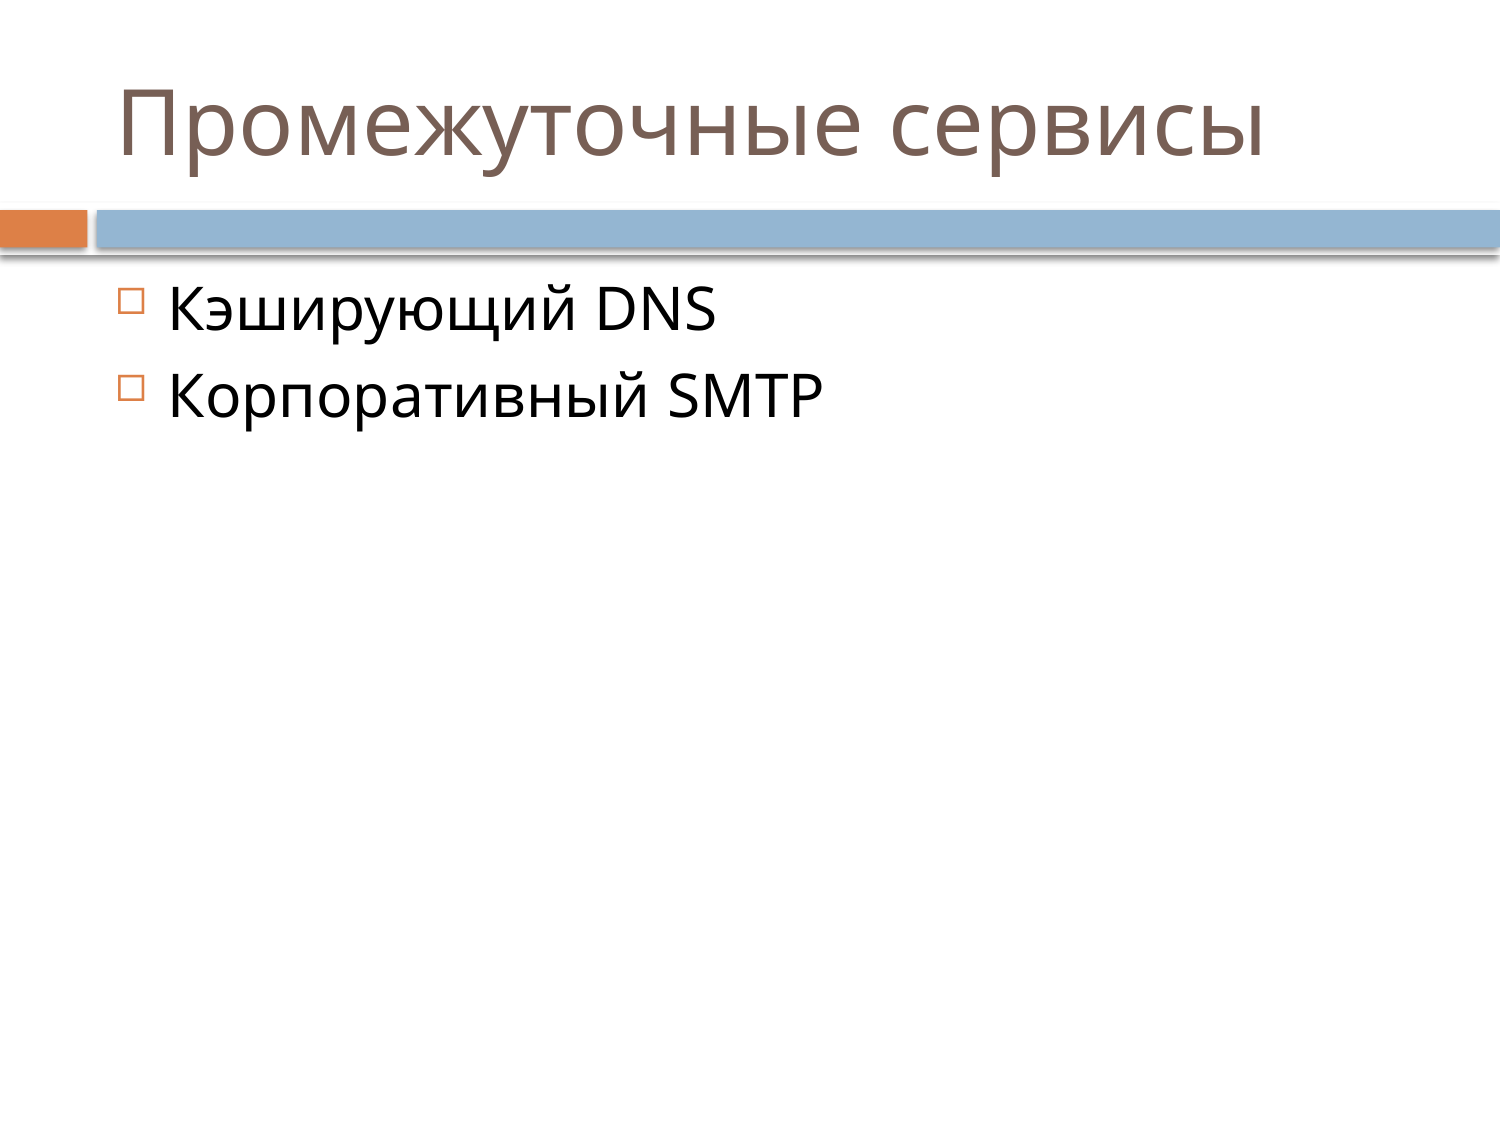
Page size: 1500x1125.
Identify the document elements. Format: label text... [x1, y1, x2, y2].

list Кэширующий DNS Корпоративный SMTP [100, 262, 1438, 1000]
title Промежуточные сервисы [100, 37, 1438, 200]
